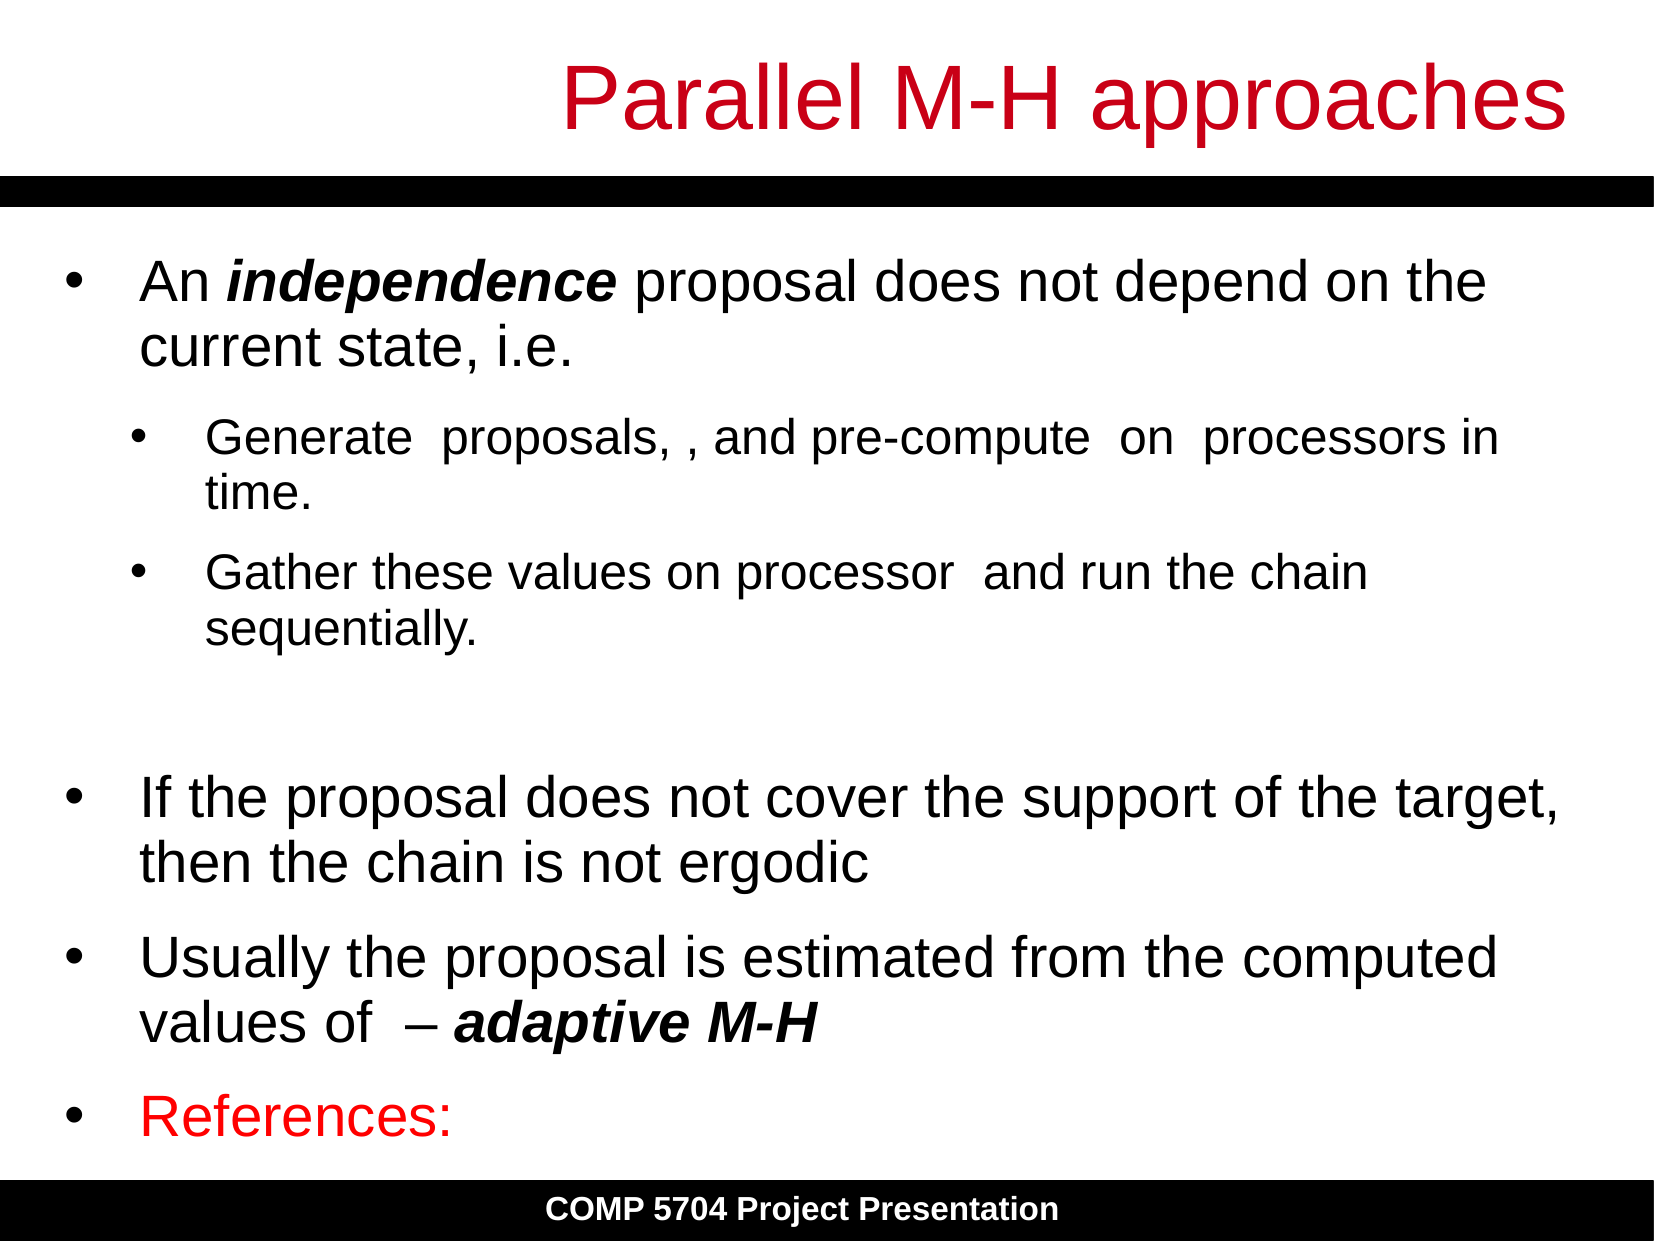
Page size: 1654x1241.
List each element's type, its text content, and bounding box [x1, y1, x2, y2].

title Parallel M-H approaches [82, 47, 1570, 150]
